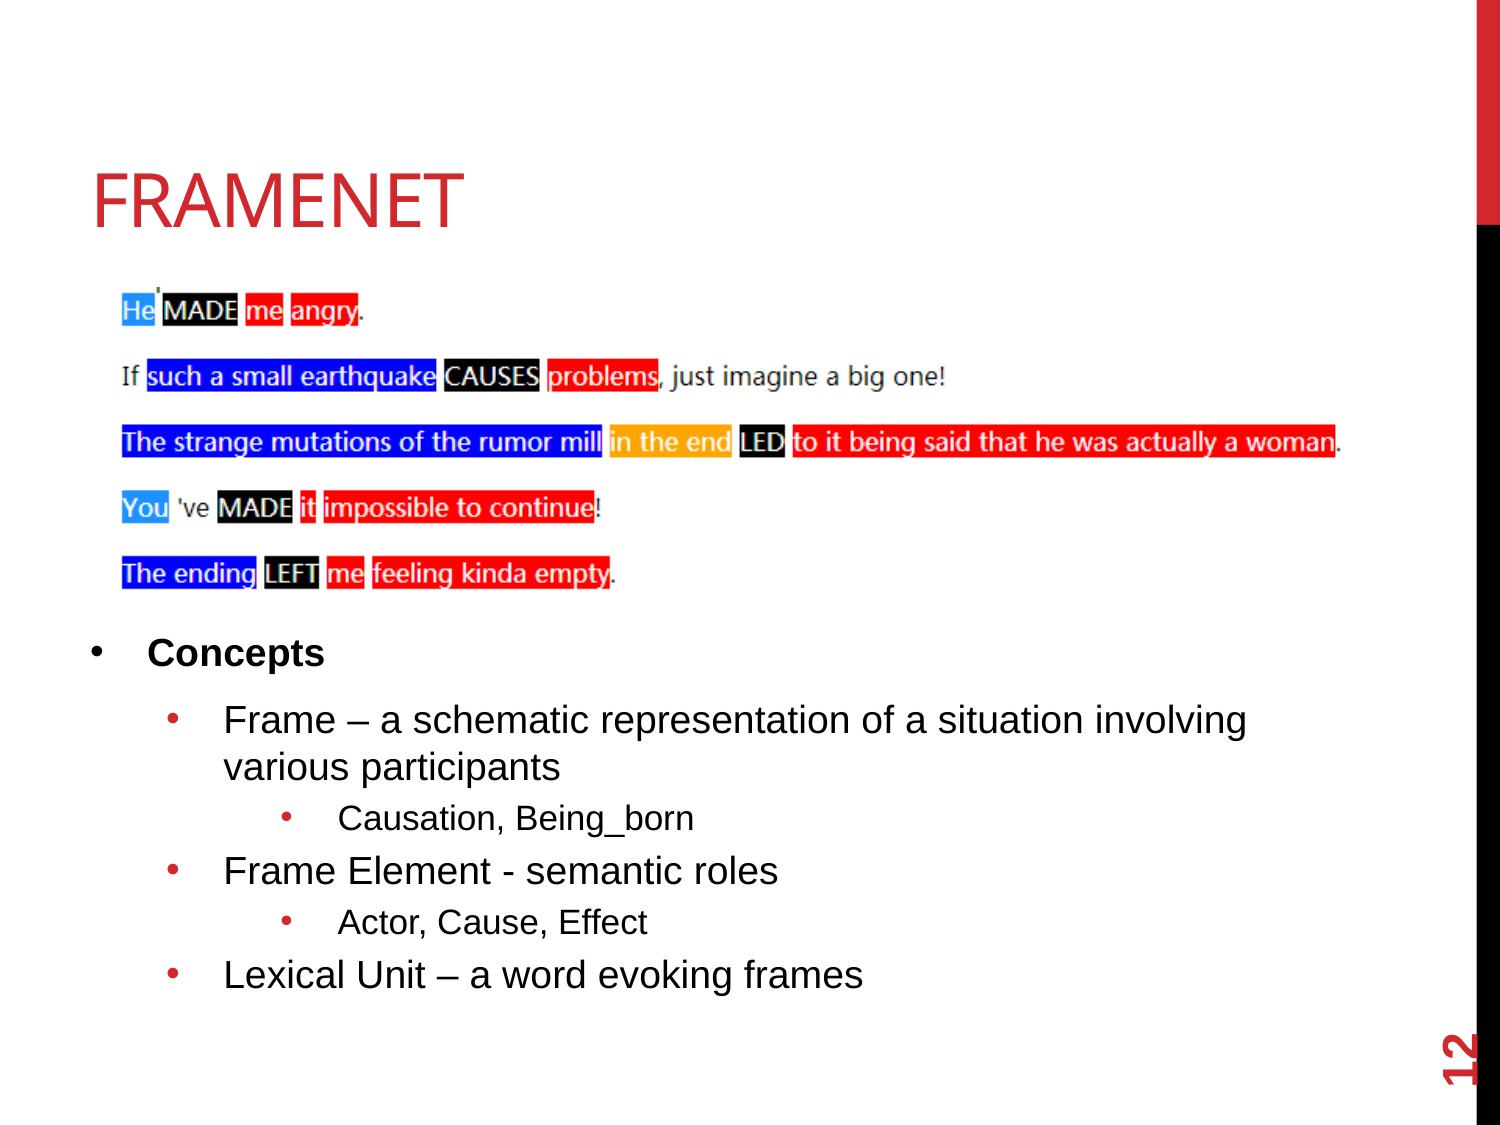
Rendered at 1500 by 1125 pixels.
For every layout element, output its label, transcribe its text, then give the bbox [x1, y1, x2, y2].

title FrameNet [75, 25, 1025, 250]
picture [101, 286, 1346, 598]
list Concepts Frame – a schematic representation of a situation involving various participants Causation, Being_born Frame Element - semantic roles Actor, Cause, Effect Lexical Unit – a word evoking frames [75, 287, 1325, 1005]
slide_number 12 [1427, 887, 1488, 1104]
